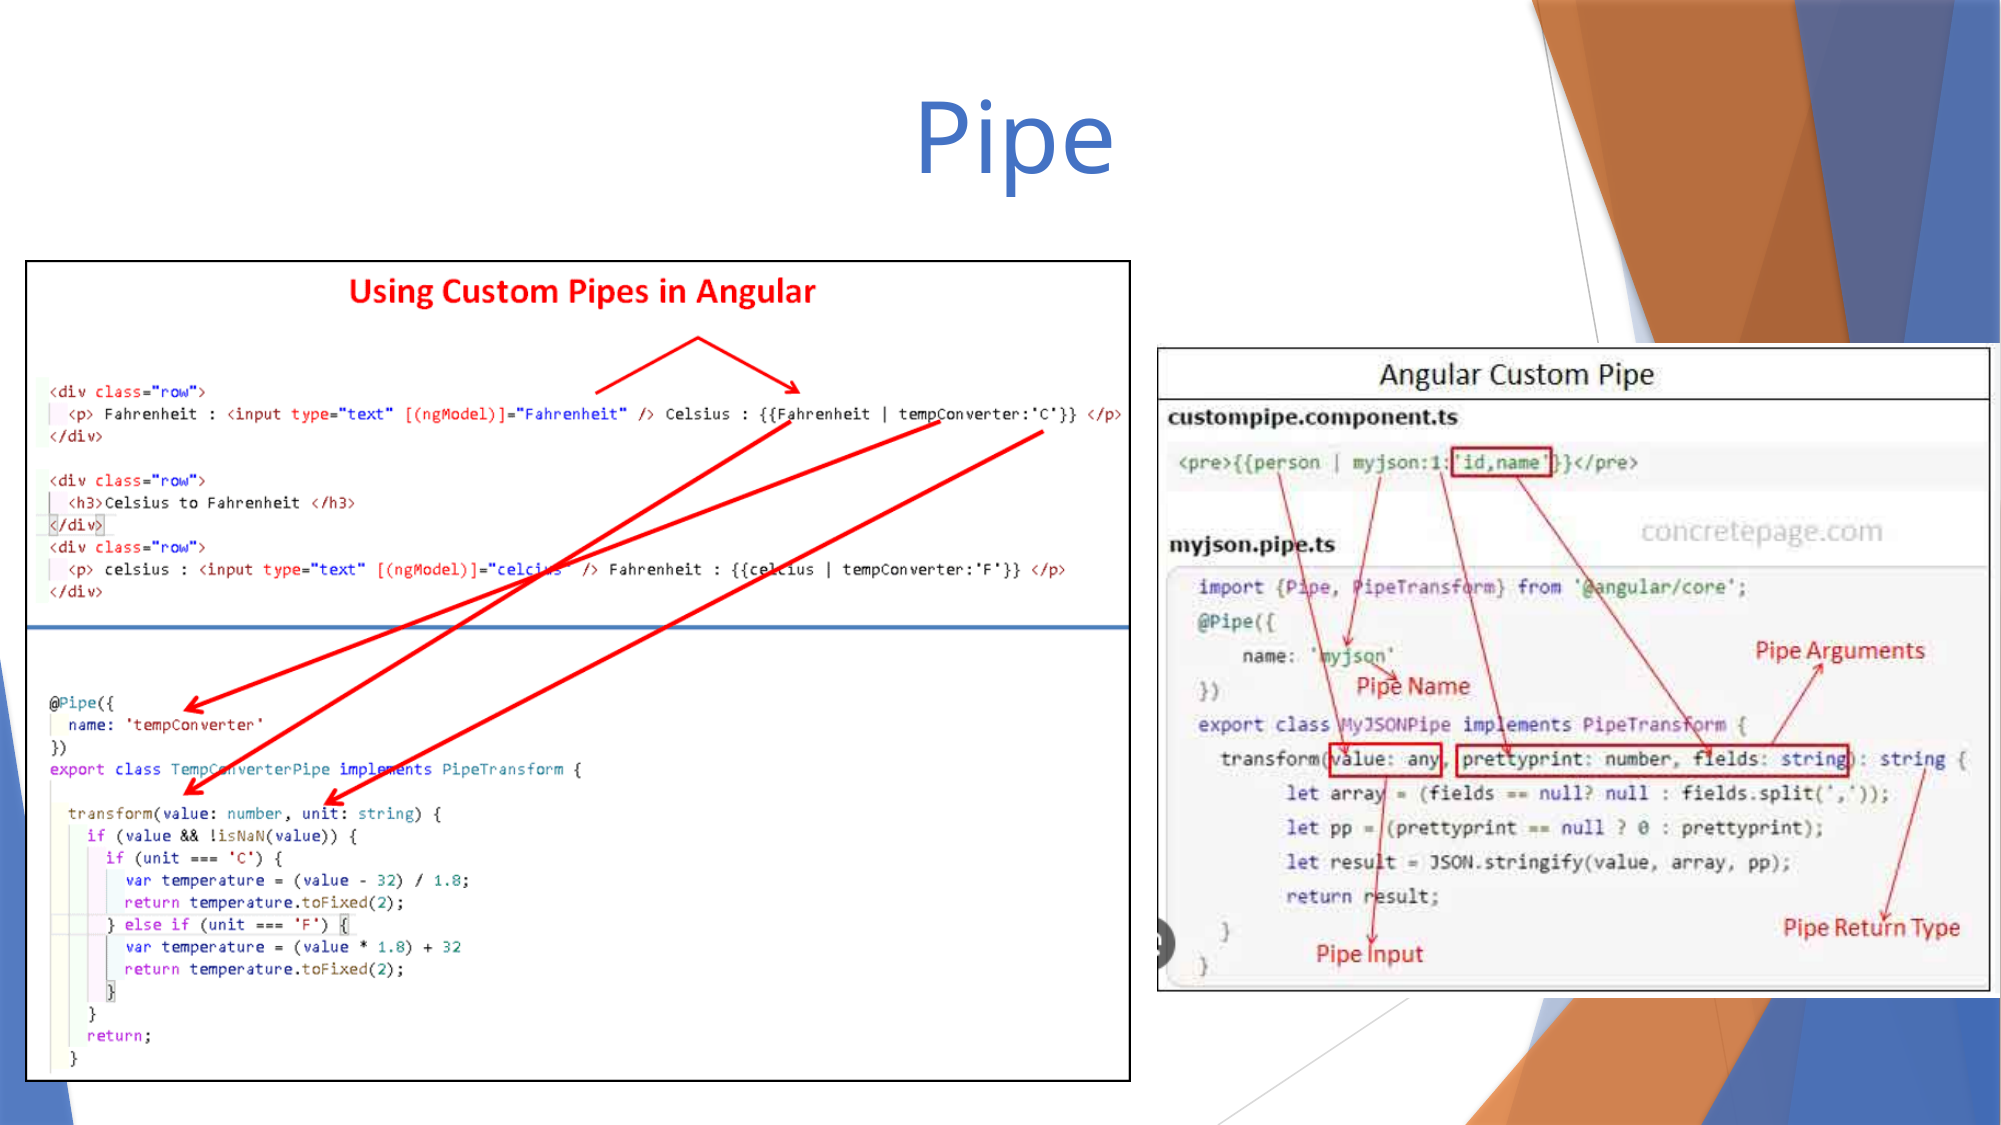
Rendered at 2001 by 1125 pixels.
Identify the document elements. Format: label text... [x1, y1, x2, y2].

picture [24, 259, 1131, 1083]
title Pipe [772, 41, 1132, 201]
picture [1156, 343, 2000, 999]
